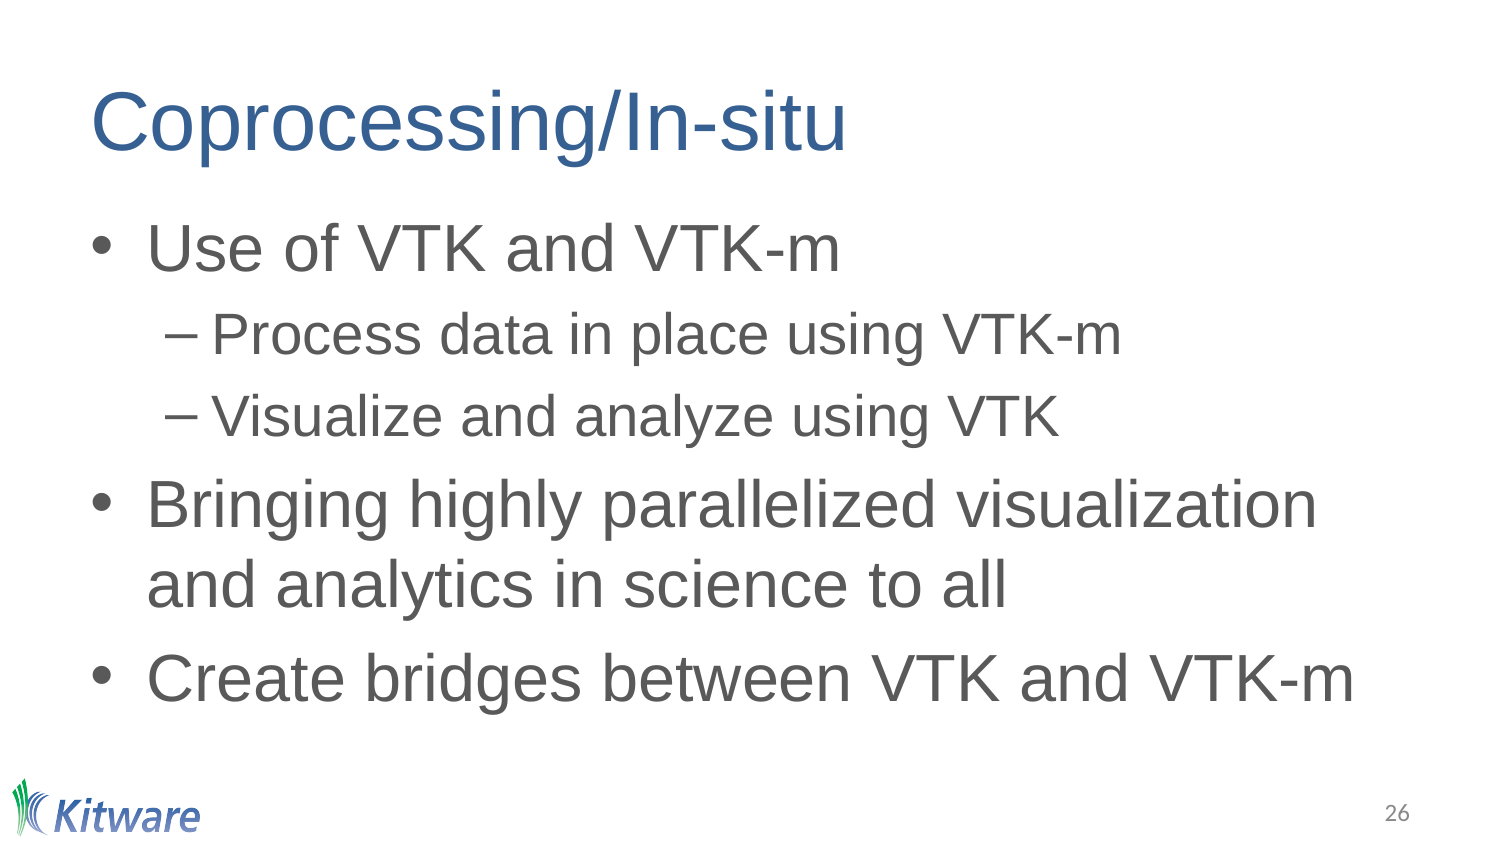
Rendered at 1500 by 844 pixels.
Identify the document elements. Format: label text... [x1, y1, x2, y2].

slide_number 26 [1074, 789, 1425, 835]
title Coprocessing/In-situ [74, 46, 1426, 188]
list Use of VTK and VTK-m Process data in place using VTK-m Visualize and analyze using VTK Bringing highly parallelized visualization and analytics in science to all Create bridges between VTK and VTK-m [74, 196, 1426, 754]
picture [12, 778, 200, 837]
